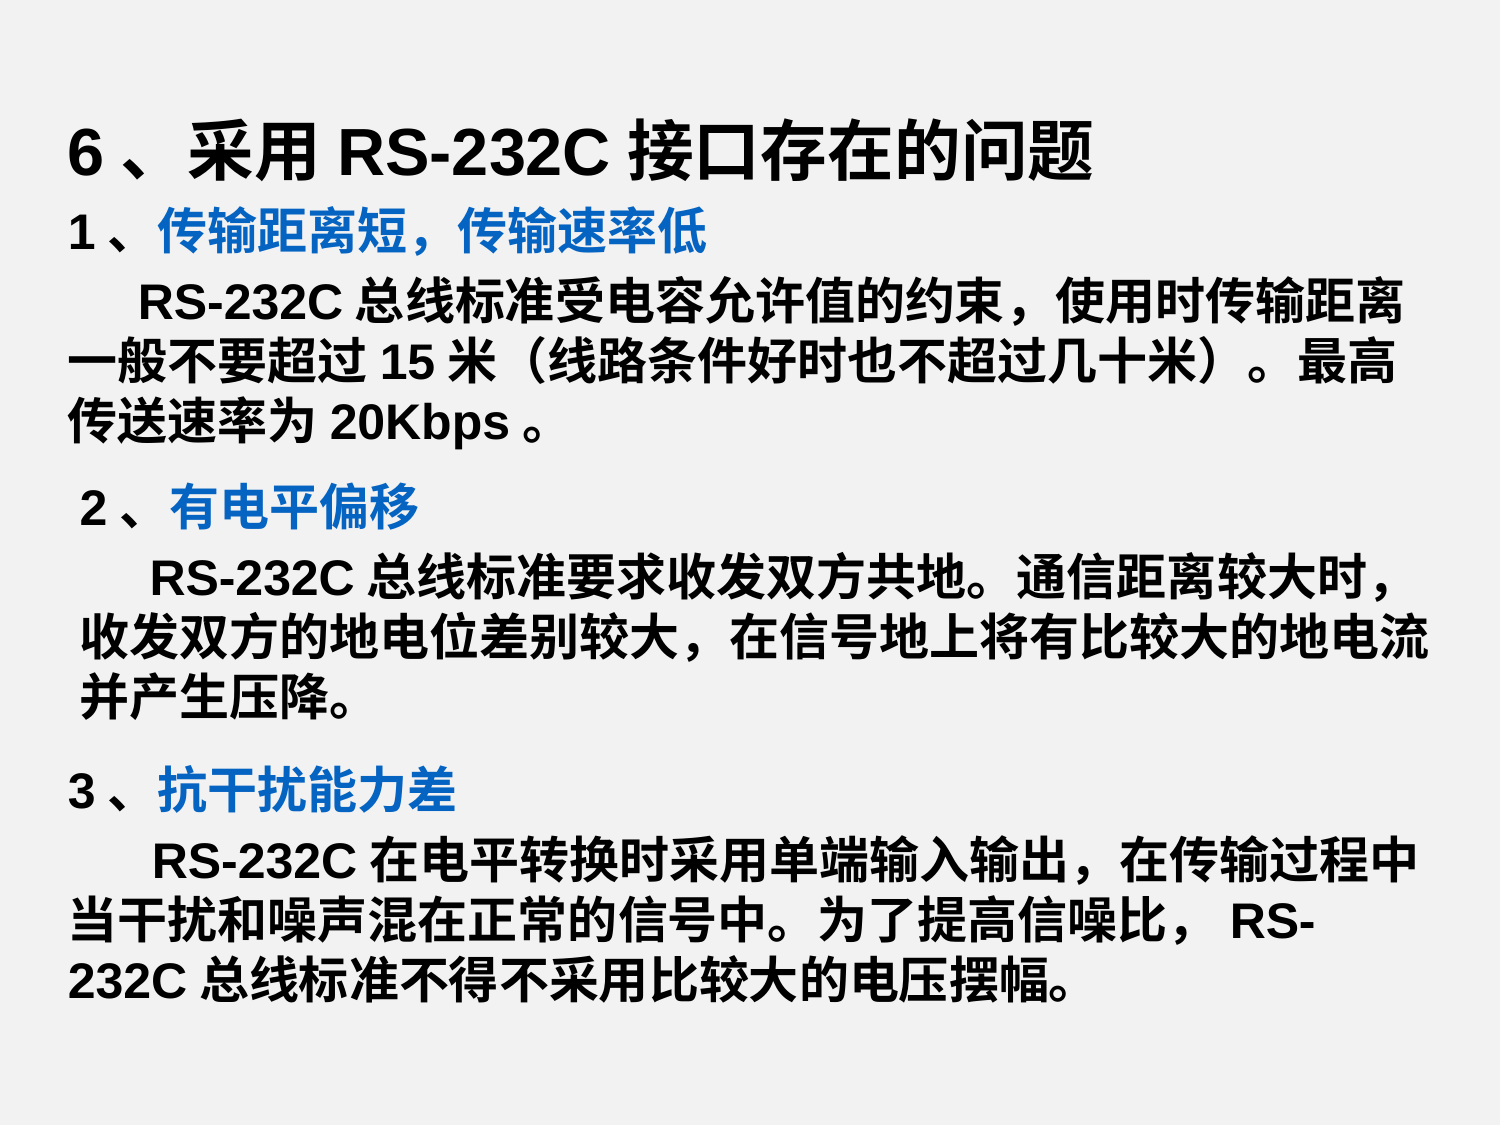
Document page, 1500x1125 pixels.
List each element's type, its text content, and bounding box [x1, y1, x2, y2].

text_box 6、采用RS-232C接口存在的问题 1、传输距离短，传输速率低 RS-232C总线标准受电容允许值的约束，使用时传输距离一般不要超过15米（线路条件好时也不超过几十米）。最高传送速率为20Kbps。 [53, 101, 1459, 419]
text_box 6、采用RS-232C接口存在的问题 1、传输距离短，传输速率低 RS-232C总线标准受电容允许值的约束，使用时传输距离一般不要超过15米（线路条件好时也不超过几十米）。最高传送速率为20Kbps。 [53, 422, 1459, 456]
text_box 3、抗干扰能力差 RS-232C在电平转换时采用单端输入输出，在传输过程中当干扰和噪声混在正常的信号中。为了提高信噪比，RS-232C总线标准不得不采用比较大的电压摆幅。 [53, 751, 1448, 1024]
text_box 2、有电平偏移 RS-232C总线标准要求收发双方共地。通信距离较大时，收发双方的地电位差别较大，在信号地上将有比较大的地电流并产生压降。 [64, 467, 1459, 740]
